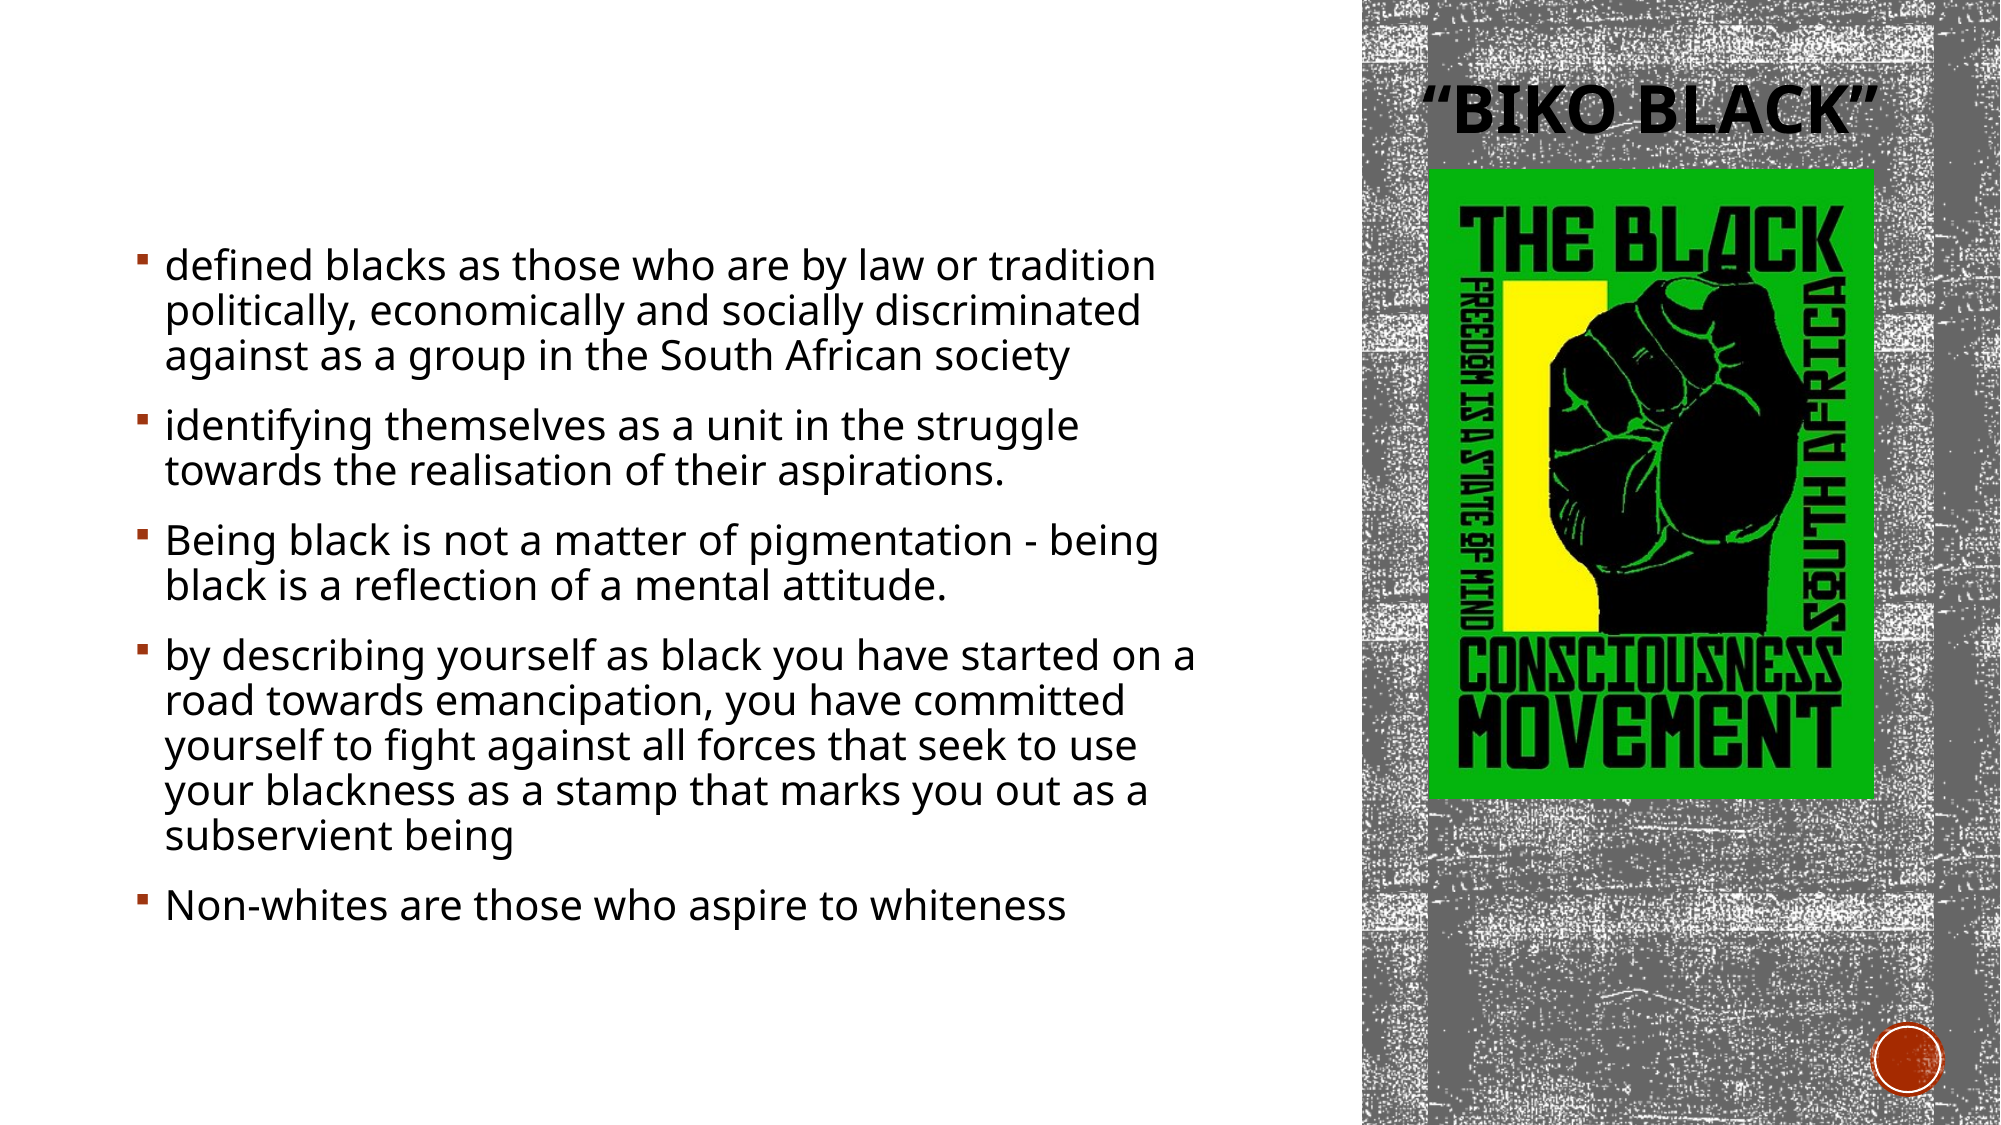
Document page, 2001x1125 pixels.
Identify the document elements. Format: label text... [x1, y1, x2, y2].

list defined blacks as those who are by law or tradition politically, economically and socially discriminated against as a group in the South African society identifying themselves as a unit in the struggle towards the realisation of their aspirations. Being black is not a matter of pigmentation - being black is a reflection of a mental attitude. by describing yourself as black you have started on a road towards emancipation, you have committed yourself to fight against all forces that seek to use your blackness as a stamp that marks you out as a subservient being Non-whites are those who aspire to whiteness [119, 236, 1221, 1061]
title “biko black’’ [1406, 36, 1896, 156]
picture [1429, 169, 1874, 799]
